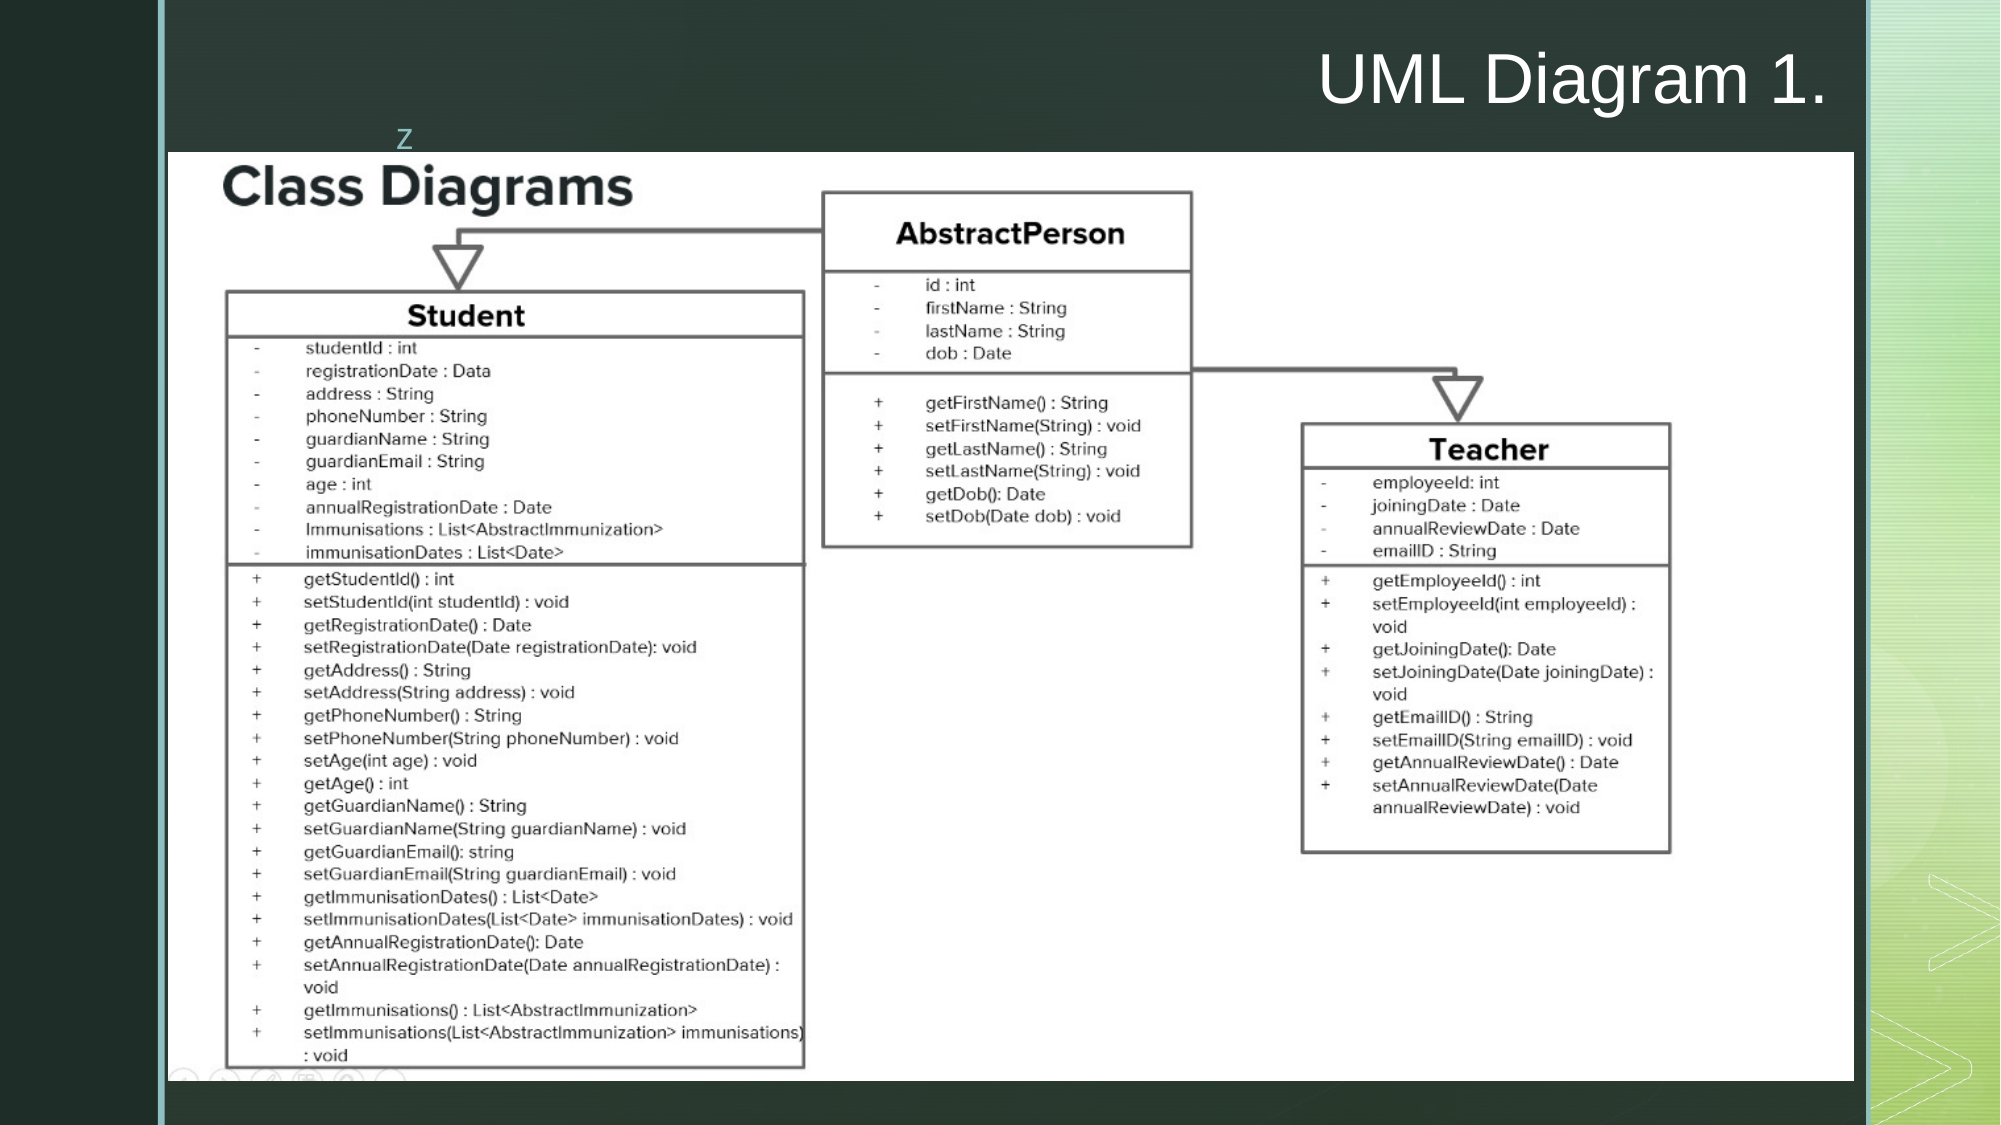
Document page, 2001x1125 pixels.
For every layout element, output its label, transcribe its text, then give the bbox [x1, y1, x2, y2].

title UML Diagram 1. [538, 35, 1845, 152]
picture [1871, 0, 2001, 1125]
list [168, 152, 1854, 1081]
